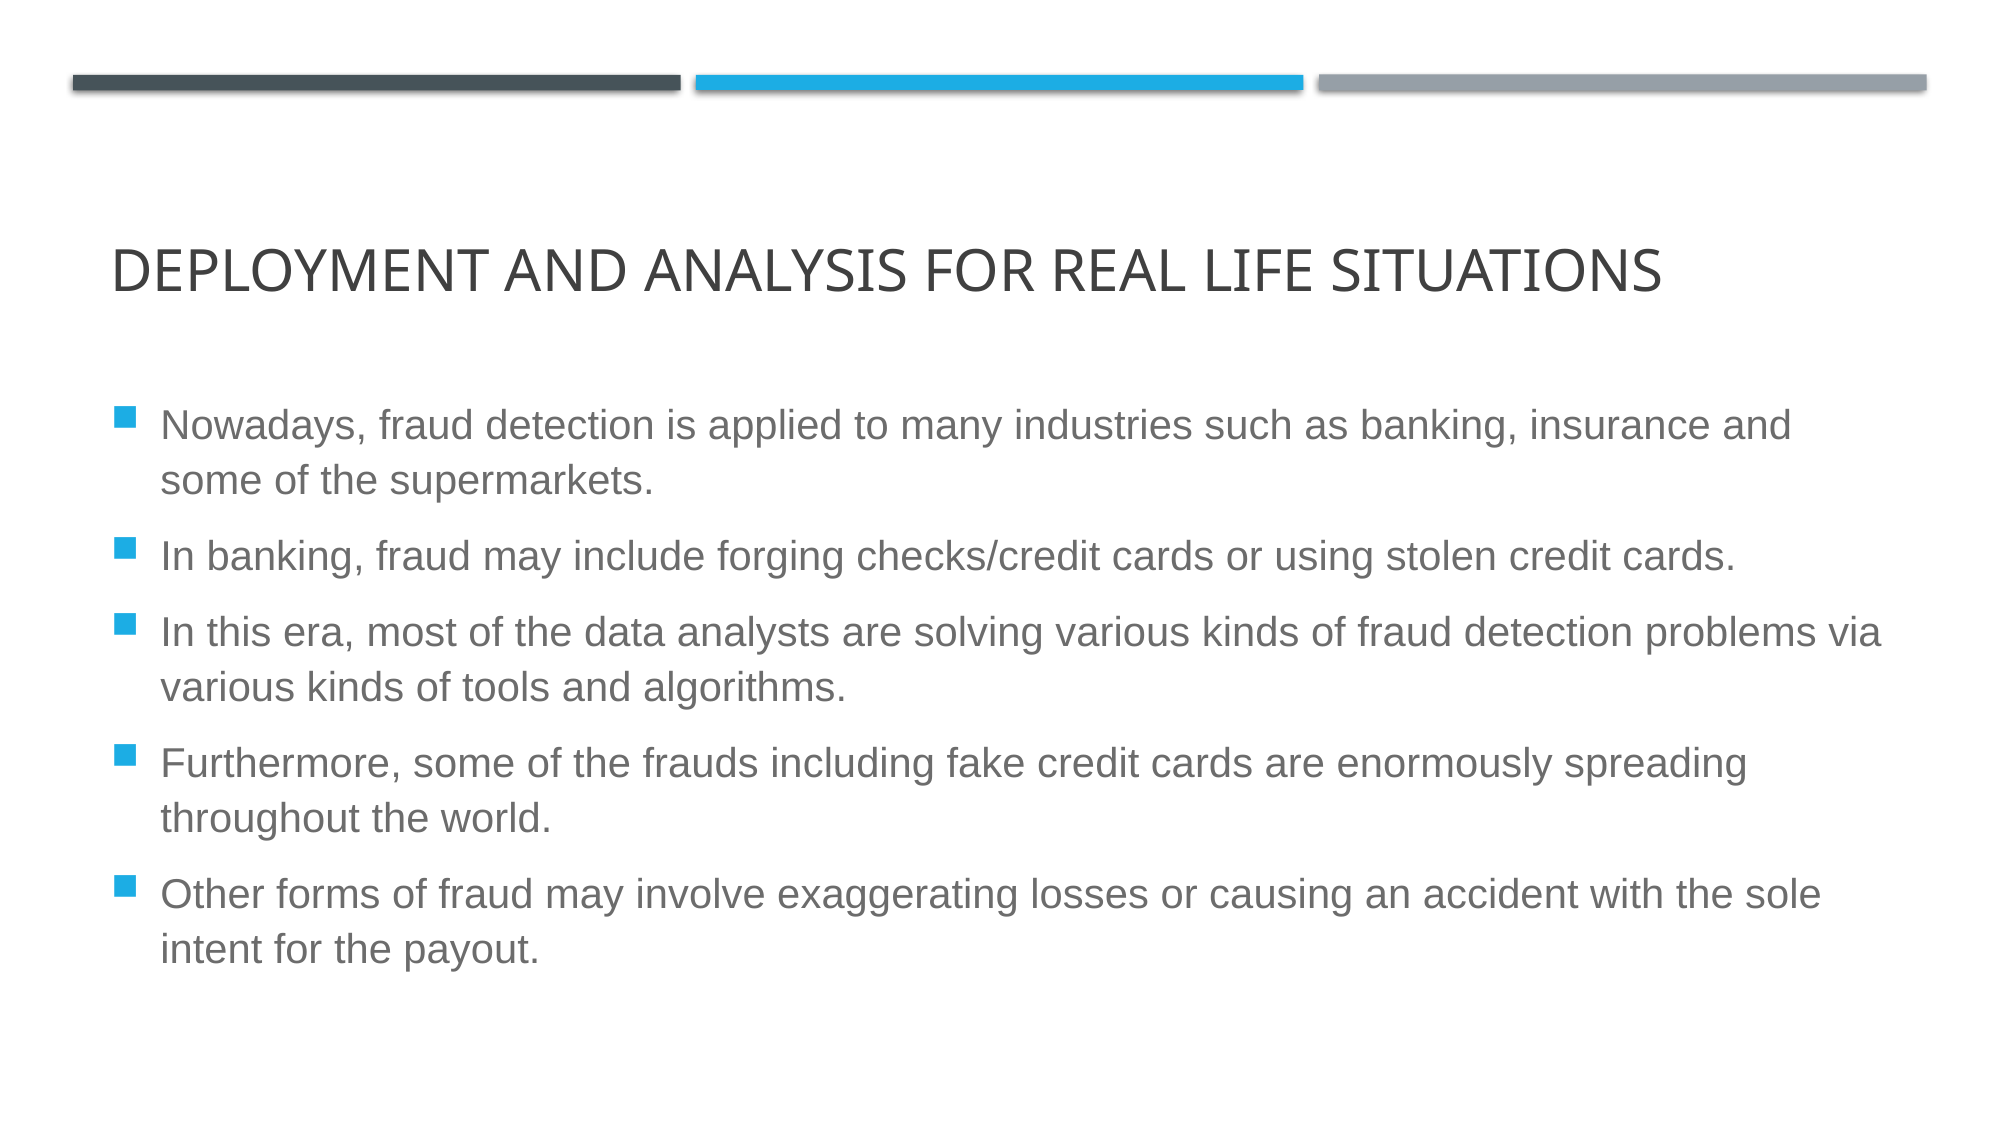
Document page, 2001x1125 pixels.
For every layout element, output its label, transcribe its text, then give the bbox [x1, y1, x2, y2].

list Nowadays, fraud detection is applied to many industries such as banking, insurance and some of the supermarkets. In banking, fraud may include forging checks/credit cards or using stolen credit cards. In this era, most of the data analysts are solving various kinds of fraud detection problems via various kinds of tools and algorithms. Furthermore, some of the frauds including fake credit cards are enormously spreading throughout the world. Other forms of fraud may involve exaggerating losses or causing an accident with the sole intent for the payout. [95, 383, 1905, 981]
title Deployment and analysis for real life situations [95, 115, 1905, 311]
